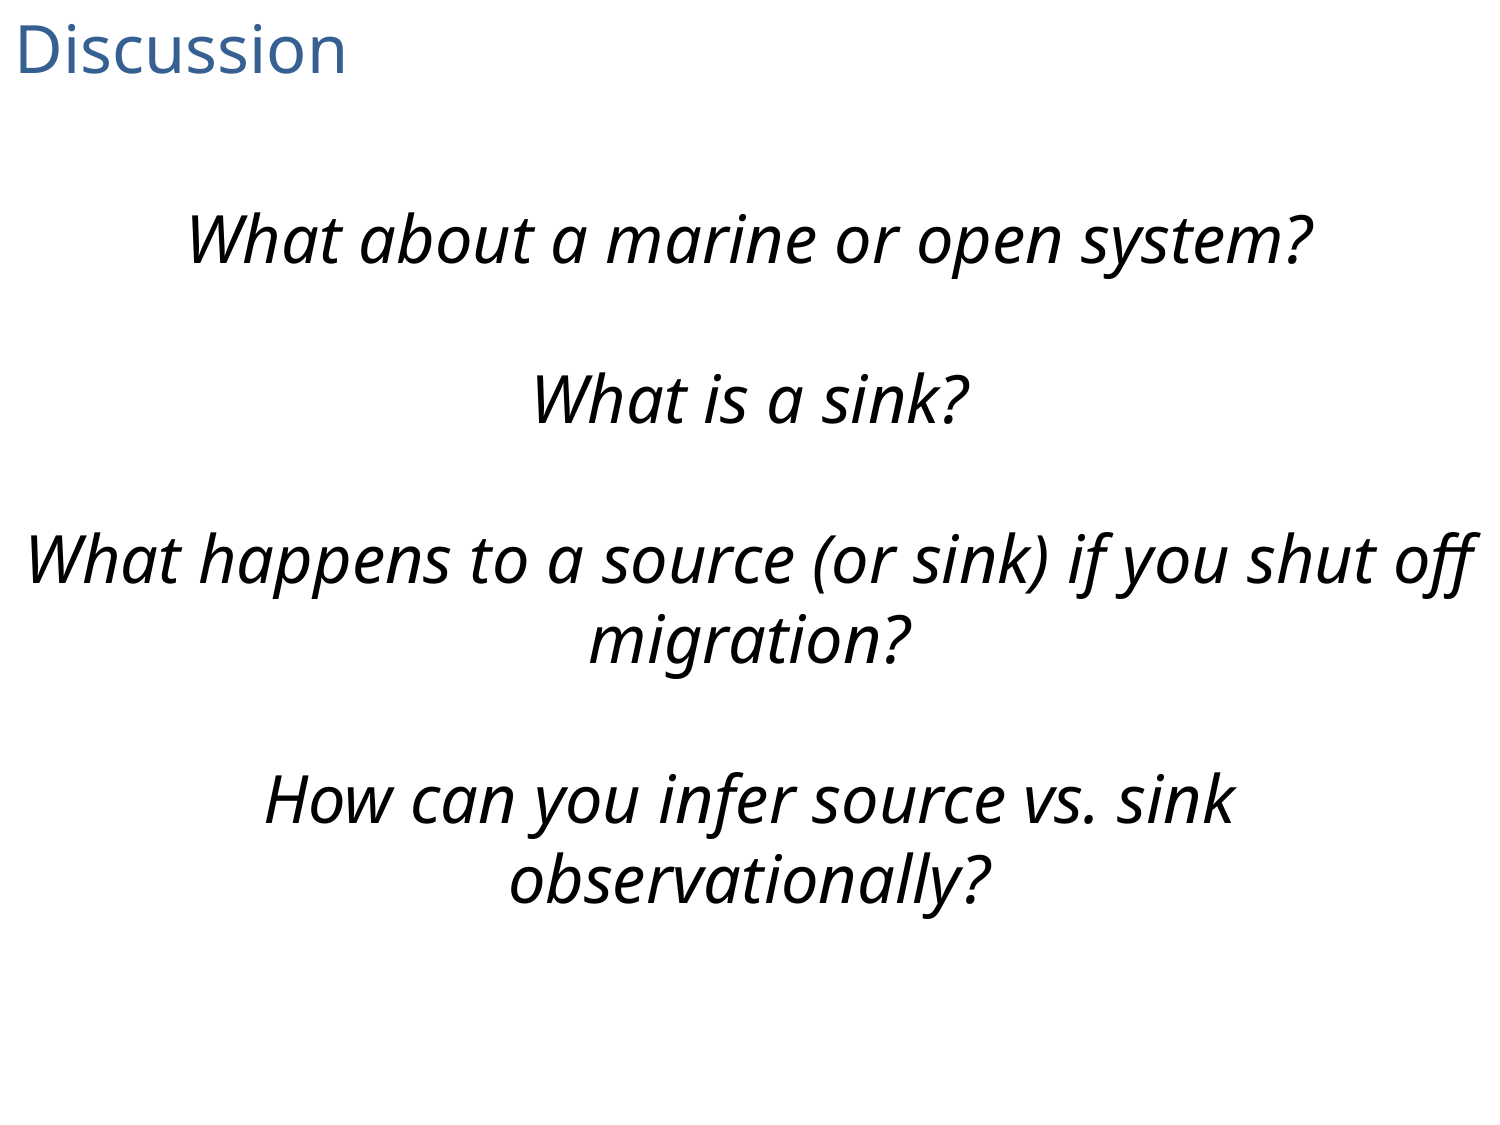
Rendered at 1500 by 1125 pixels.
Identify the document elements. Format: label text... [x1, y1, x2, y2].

text_box What about a marine or open system? What is a sink? What happens to a source (or sink) if you shut off migration? How can you infer source vs. sink observationally? [0, 189, 1500, 1004]
text_box Discussion [0, 0, 1378, 95]
